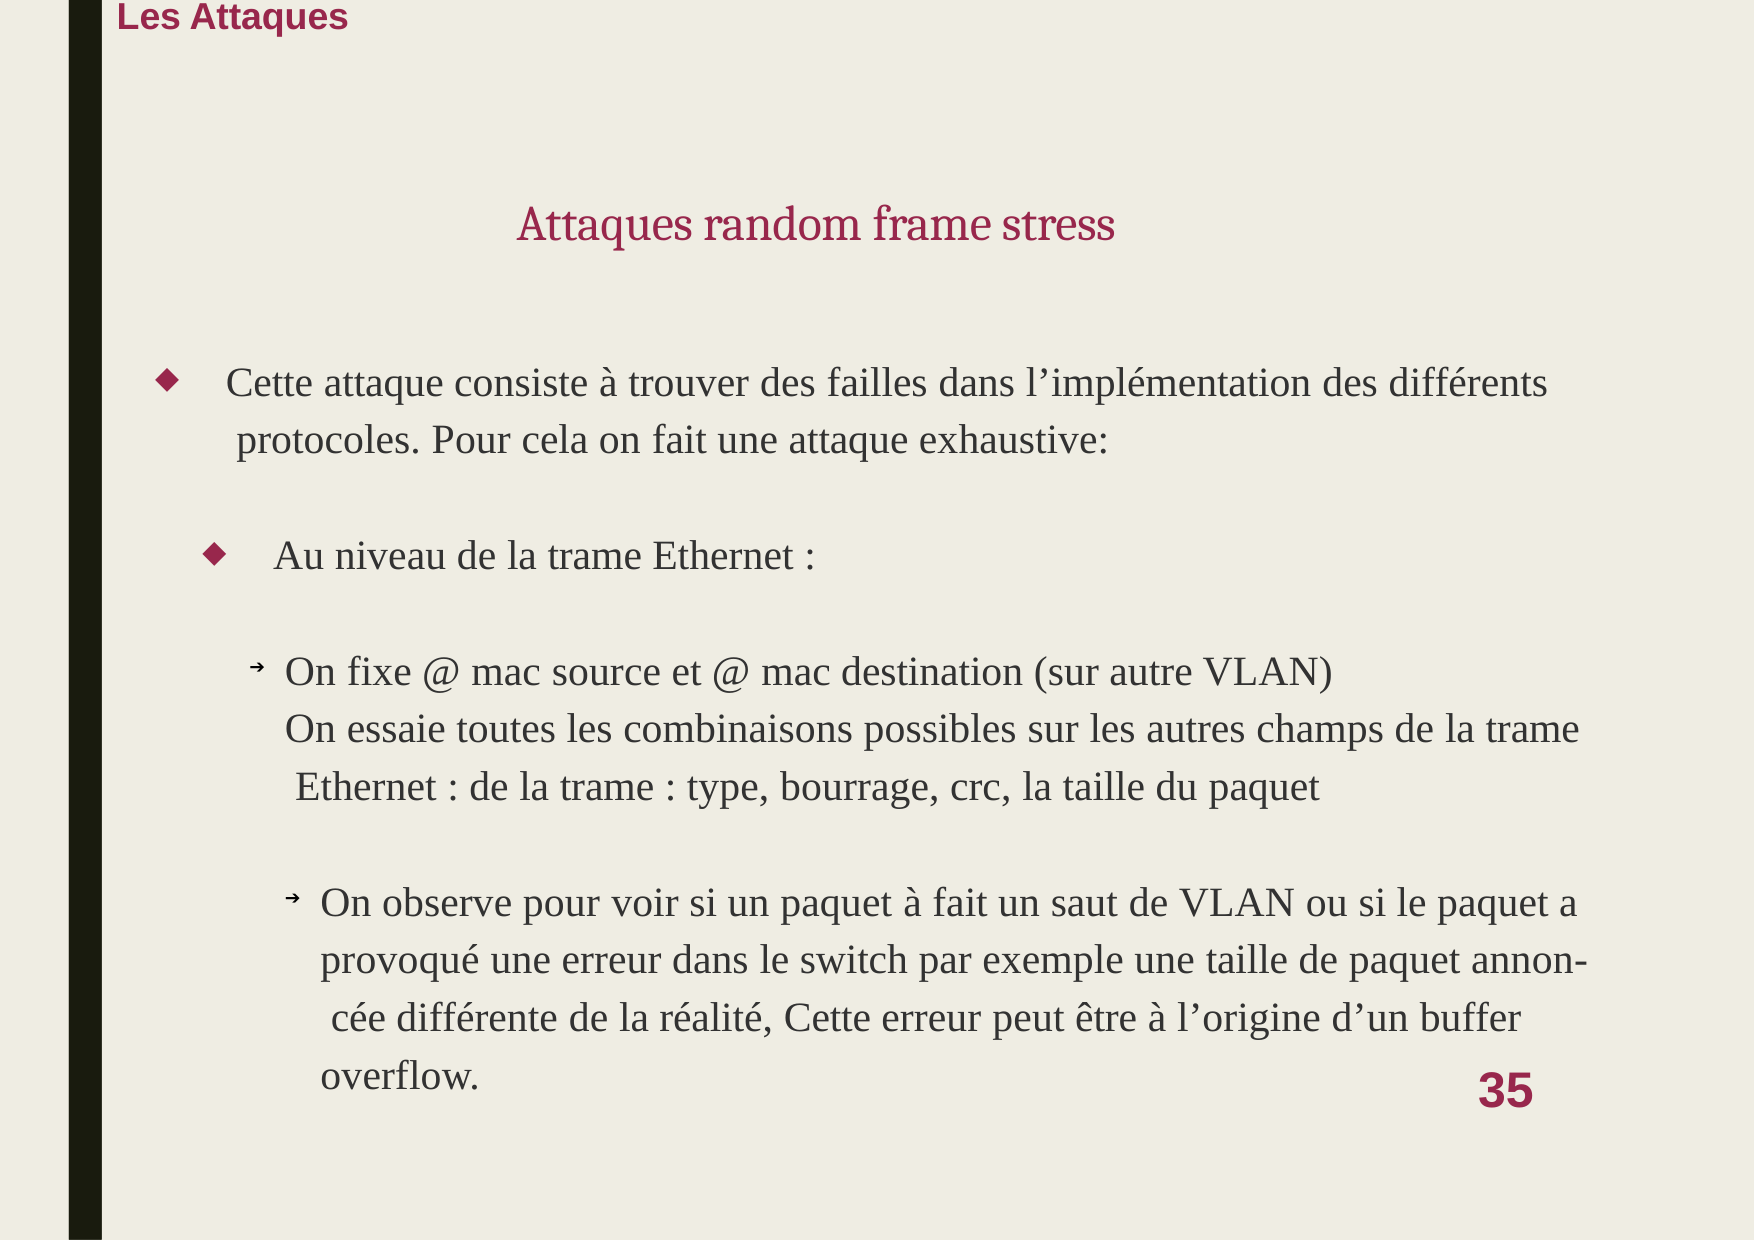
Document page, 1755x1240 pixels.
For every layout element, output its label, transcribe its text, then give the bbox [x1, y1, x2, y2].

title Attaques random frame stress [514, 188, 1242, 345]
text_box 35 [1476, 1055, 1536, 1118]
text_box ◆ [152, 355, 188, 395]
text_box ➔ [282, 883, 307, 909]
text_box Les Attaques [114, 0, 382, 37]
text_box On fixe @ mac source et @ mac destination (sur autre VLAN) On essaie toutes les combinaisons possibles sur les autres champs de la trame Ethernet : de la trame : type, bourrage, crc, la taille du paquet [282, 633, 1583, 809]
text_box Au niveau de la trame Ethernet : [271, 526, 819, 579]
text_box ➔ [247, 652, 272, 678]
text_box Cette attaque consiste à trouver des failles dans l’implémentation des différents protocoles. Pour cela on fait une attaque exhaustive: [223, 345, 1553, 463]
text_box overflow. [318, 1045, 484, 1098]
text_box ◆ [200, 528, 236, 569]
text_box On observe pour voir si un paquet à fait un saut de VLAN ou si le paquet a provoqué une erreur dans le switch par exemple une taille de paquet annon- cée différente de la réalité, Cette erreur peut être à l’origine d’un buffer [318, 864, 1590, 1040]
